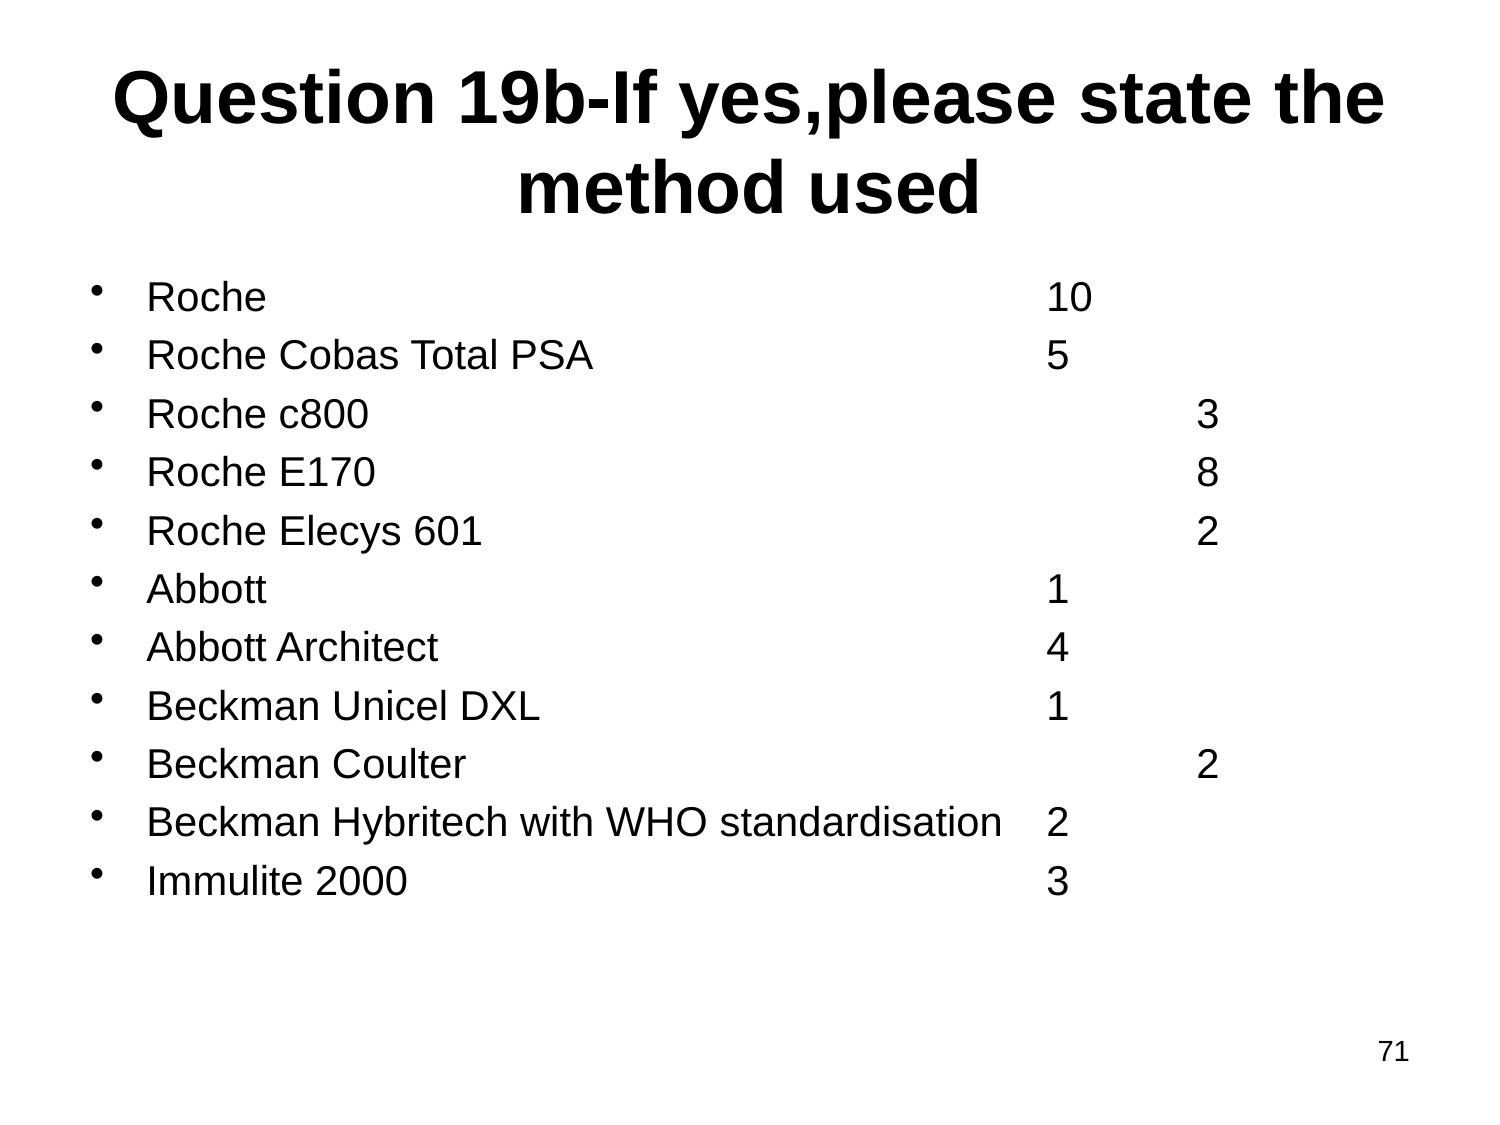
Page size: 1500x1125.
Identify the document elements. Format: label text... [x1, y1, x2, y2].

list Roche 10 Roche Cobas Total PSA 5 Roche c800 3 Roche E170 8 Roche Elecys 601 2 Abbott 1 Abbott Architect 4 Beckman Unicel DXL 1 Beckman Coulter 2 Beckman Hybritech with WHO standardisation 2 Immulite 2000 3 [75, 262, 1425, 1005]
title Question 19b-If yes,please state the method used [75, 45, 1425, 233]
slide_number 71 [1074, 1024, 1426, 1103]
